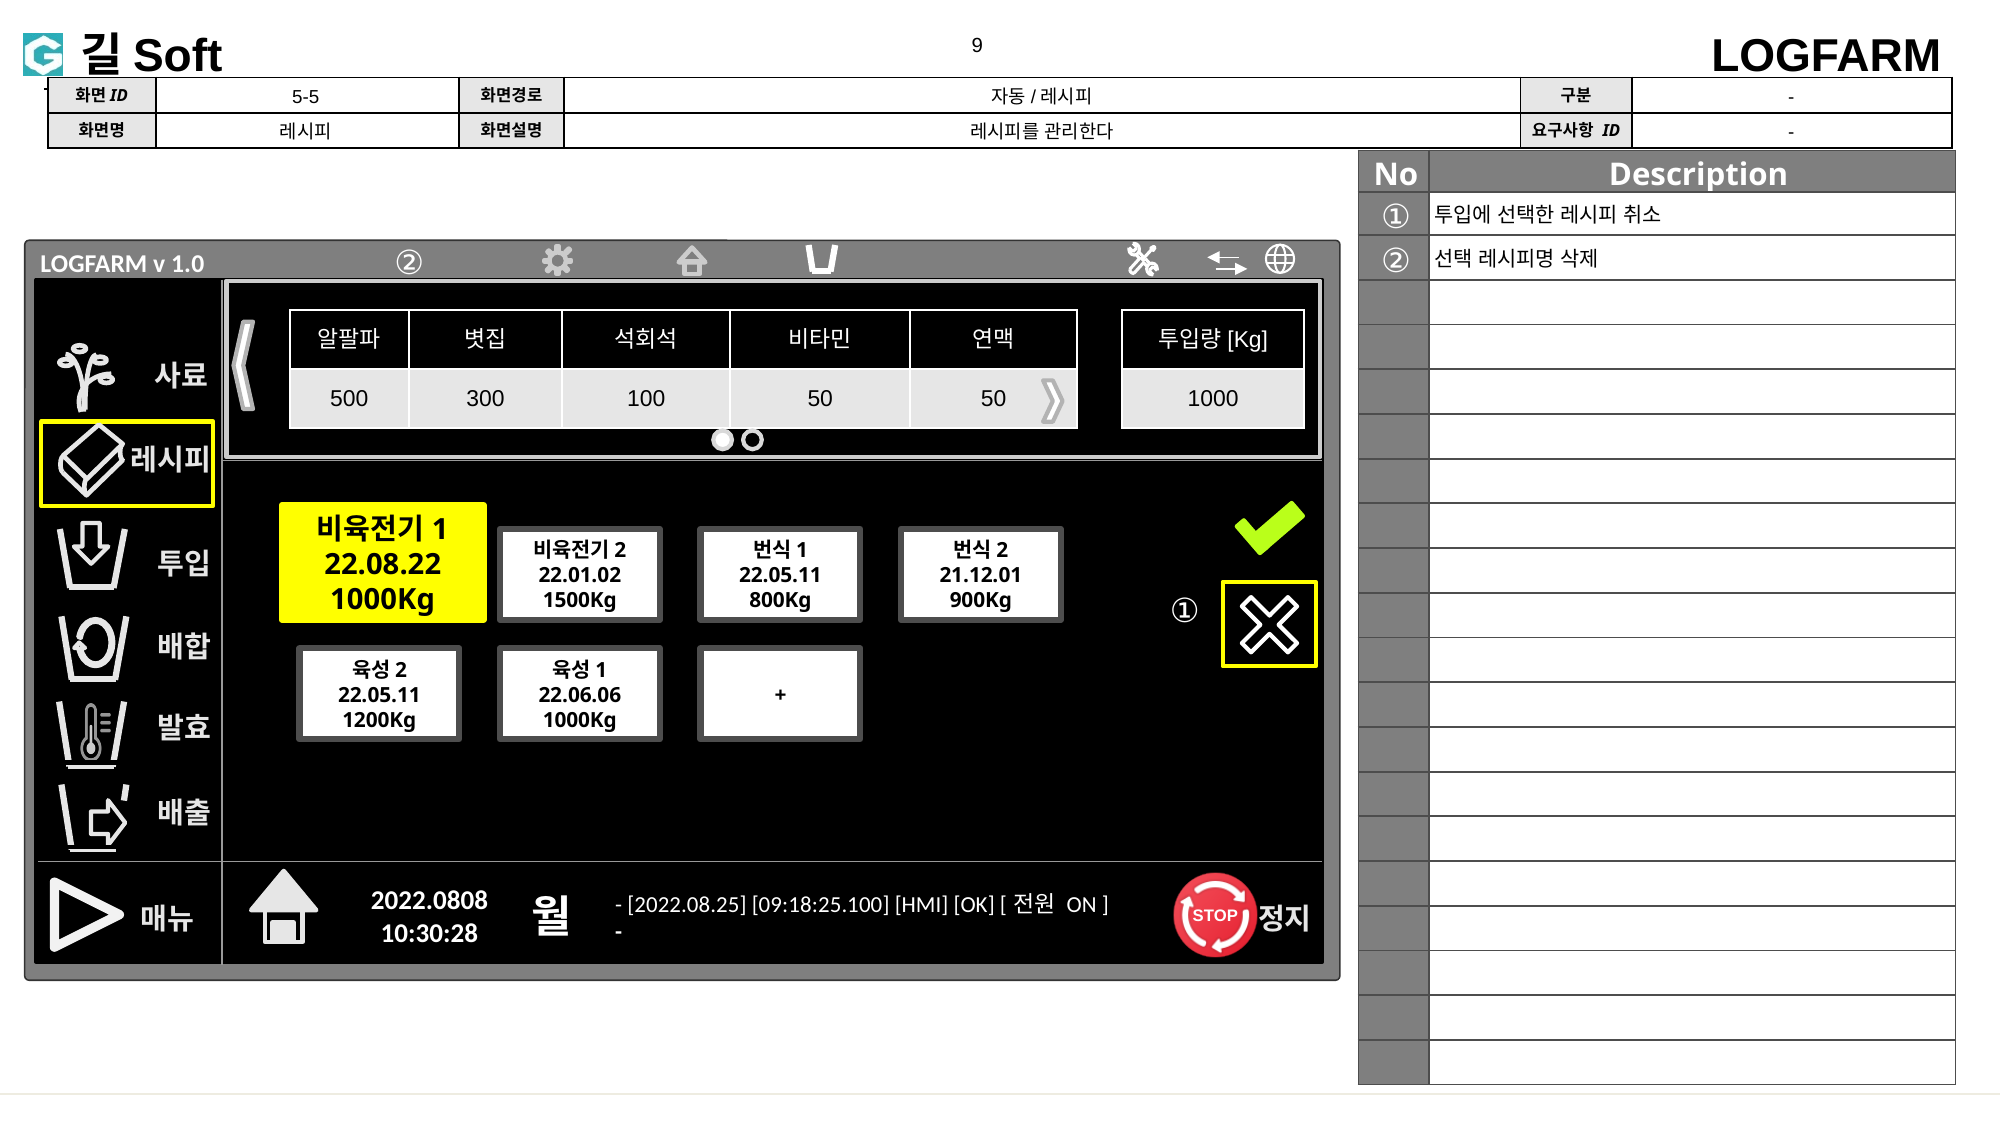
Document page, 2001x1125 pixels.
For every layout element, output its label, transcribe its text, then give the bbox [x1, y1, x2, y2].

table_cell 300 [410, 370, 561, 427]
table_cell 50 [911, 370, 1076, 427]
table_header 투입량[Kg] [1123, 311, 1303, 368]
table_cell [1359, 460, 1428, 502]
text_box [58, 701, 125, 767]
table_header 연맥 [911, 311, 1076, 368]
text_box - [1631, 77, 1951, 115]
table_cell [1359, 281, 1428, 324]
table_header 석회석 [563, 311, 729, 368]
text_box [231, 319, 256, 412]
text_box - [2022.08.25] [09:18:25.100] [HMI] [OK] [전원 ON ] - [602, 874, 1147, 959]
text_box [1041, 378, 1065, 424]
text_box ① [1155, 582, 1215, 637]
text_box [224, 279, 1322, 459]
table_cell [1359, 504, 1428, 547]
text_box 정지 [1271, 900, 1317, 936]
text_box [39, 419, 215, 508]
table_cell [1359, 549, 1428, 592]
table_cell [1430, 549, 1955, 592]
text_box 월 [516, 878, 587, 951]
text_box ② [379, 234, 440, 289]
table_cell [1430, 862, 1955, 905]
table_cell [1359, 951, 1428, 994]
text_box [61, 614, 127, 680]
table_header 비타민 [731, 311, 909, 368]
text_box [1164, 864, 1267, 966]
text_box 매뉴 [140, 900, 199, 936]
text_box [1246, 517, 1304, 555]
table_cell [1430, 504, 1955, 547]
table_cell [1430, 370, 1955, 413]
table_cell [1430, 951, 1955, 994]
text_box 사료 [154, 357, 215, 393]
text_box 비육전기2 22.01.02 1500Kg [499, 528, 660, 620]
table_header Description [1430, 151, 1955, 191]
table_cell [1430, 683, 1955, 726]
text_box 번식1 22.05.11 800Kg [700, 528, 861, 620]
table_cell [1359, 415, 1428, 458]
table_cell [1359, 594, 1428, 637]
table_cell [1359, 817, 1428, 860]
text_box 육성1 22.06.06 1000Kg [499, 648, 660, 740]
table_header No [1359, 151, 1428, 191]
table_cell [1359, 370, 1428, 413]
table_cell 100 [563, 370, 729, 427]
table_cell [1359, 773, 1428, 815]
text_box [711, 428, 735, 452]
text_box 레시피 [130, 441, 225, 477]
table_cell [1430, 907, 1955, 950]
table_cell [1359, 638, 1428, 681]
table_header 알팔파 [291, 311, 408, 368]
table_cell [1359, 728, 1428, 771]
text_box [41, 760, 217, 849]
table_cell [1430, 594, 1955, 637]
text_box 배합 [157, 628, 217, 664]
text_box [61, 784, 127, 850]
text_box - [1631, 115, 1951, 150]
text_box 자동/레시피 [563, 77, 1521, 115]
text_box 육성2 22.05.11 1200Kg [299, 648, 460, 740]
table_cell 투입에 선택한 레시피 취소 [1430, 193, 1955, 234]
table_cell [1359, 862, 1428, 905]
text_box 번식2 21.12.01 900Kg [901, 528, 1061, 620]
table_cell [1430, 1041, 1955, 1084]
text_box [250, 870, 317, 943]
table_cell [1359, 996, 1428, 1039]
table_cell [1430, 281, 1955, 324]
table_cell [1359, 325, 1428, 368]
text_box 2022.0808 10:30:28 [353, 878, 506, 951]
text_box 레시피를 관리한다 [563, 115, 1521, 150]
text_box [741, 428, 764, 452]
text_box [39, 872, 215, 960]
text_box [1221, 580, 1318, 668]
text_box 투입 [157, 545, 217, 581]
table_cell 선택 레시피명 삭제 [1430, 236, 1955, 279]
table_cell [1430, 773, 1955, 815]
table_cell [1430, 415, 1955, 458]
text_box [1239, 595, 1300, 655]
table_cell [1430, 460, 1955, 502]
text_box [52, 880, 122, 950]
table_cell [1430, 728, 1955, 771]
text_box + [700, 648, 861, 740]
table_cell [1430, 638, 1955, 681]
table_cell ① [1359, 193, 1428, 234]
picture [23, 33, 63, 76]
text_box 레시피 [155, 115, 456, 150]
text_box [60, 424, 126, 496]
table_cell 50 [731, 370, 909, 427]
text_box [59, 522, 125, 589]
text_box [46, 345, 145, 458]
table_cell 1000 [1123, 370, 1303, 427]
table_cell [1430, 817, 1955, 860]
text_box 비육전기1 22.08.22 1000Kg [282, 505, 484, 620]
table_cell ② [1359, 236, 1428, 279]
table_cell [1359, 907, 1428, 950]
table_cell [1359, 683, 1428, 726]
table_cell 500 [291, 370, 408, 427]
table_cell [1430, 996, 1955, 1039]
table_header 볏집 [410, 311, 561, 368]
table_cell [1359, 1041, 1428, 1084]
text_box 5-5 [155, 77, 456, 115]
text_box 발효 [157, 709, 217, 745]
table_cell [1430, 325, 1955, 368]
